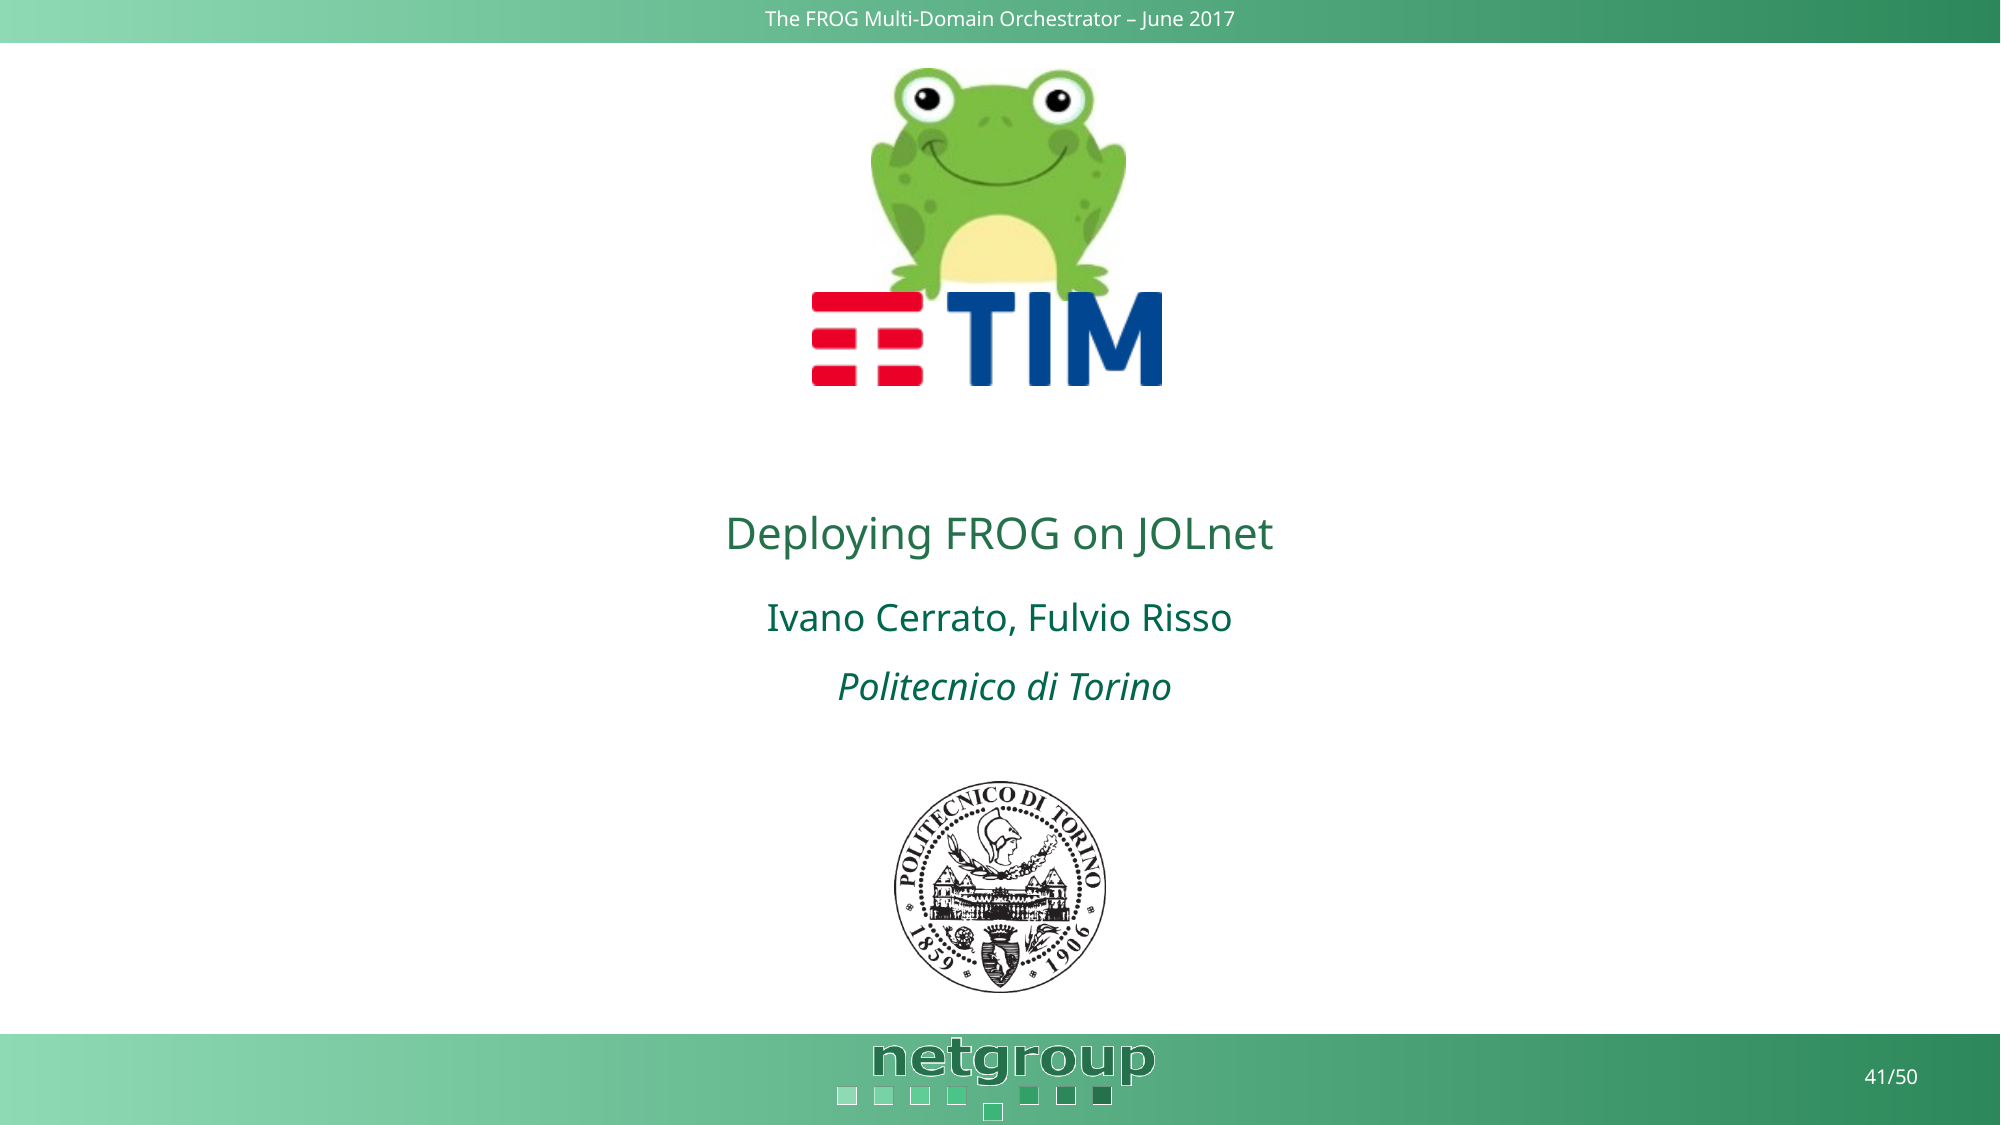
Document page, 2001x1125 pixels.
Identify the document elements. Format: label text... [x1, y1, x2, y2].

title Deploying FROG on JOLnet [149, 448, 1850, 585]
subtitle Ivano Cerrato, Fulvio Risso Politecnico di Torino [0, 585, 2000, 799]
picture [812, 68, 1162, 386]
picture [894, 780, 1106, 993]
picture [837, 1037, 1155, 1121]
